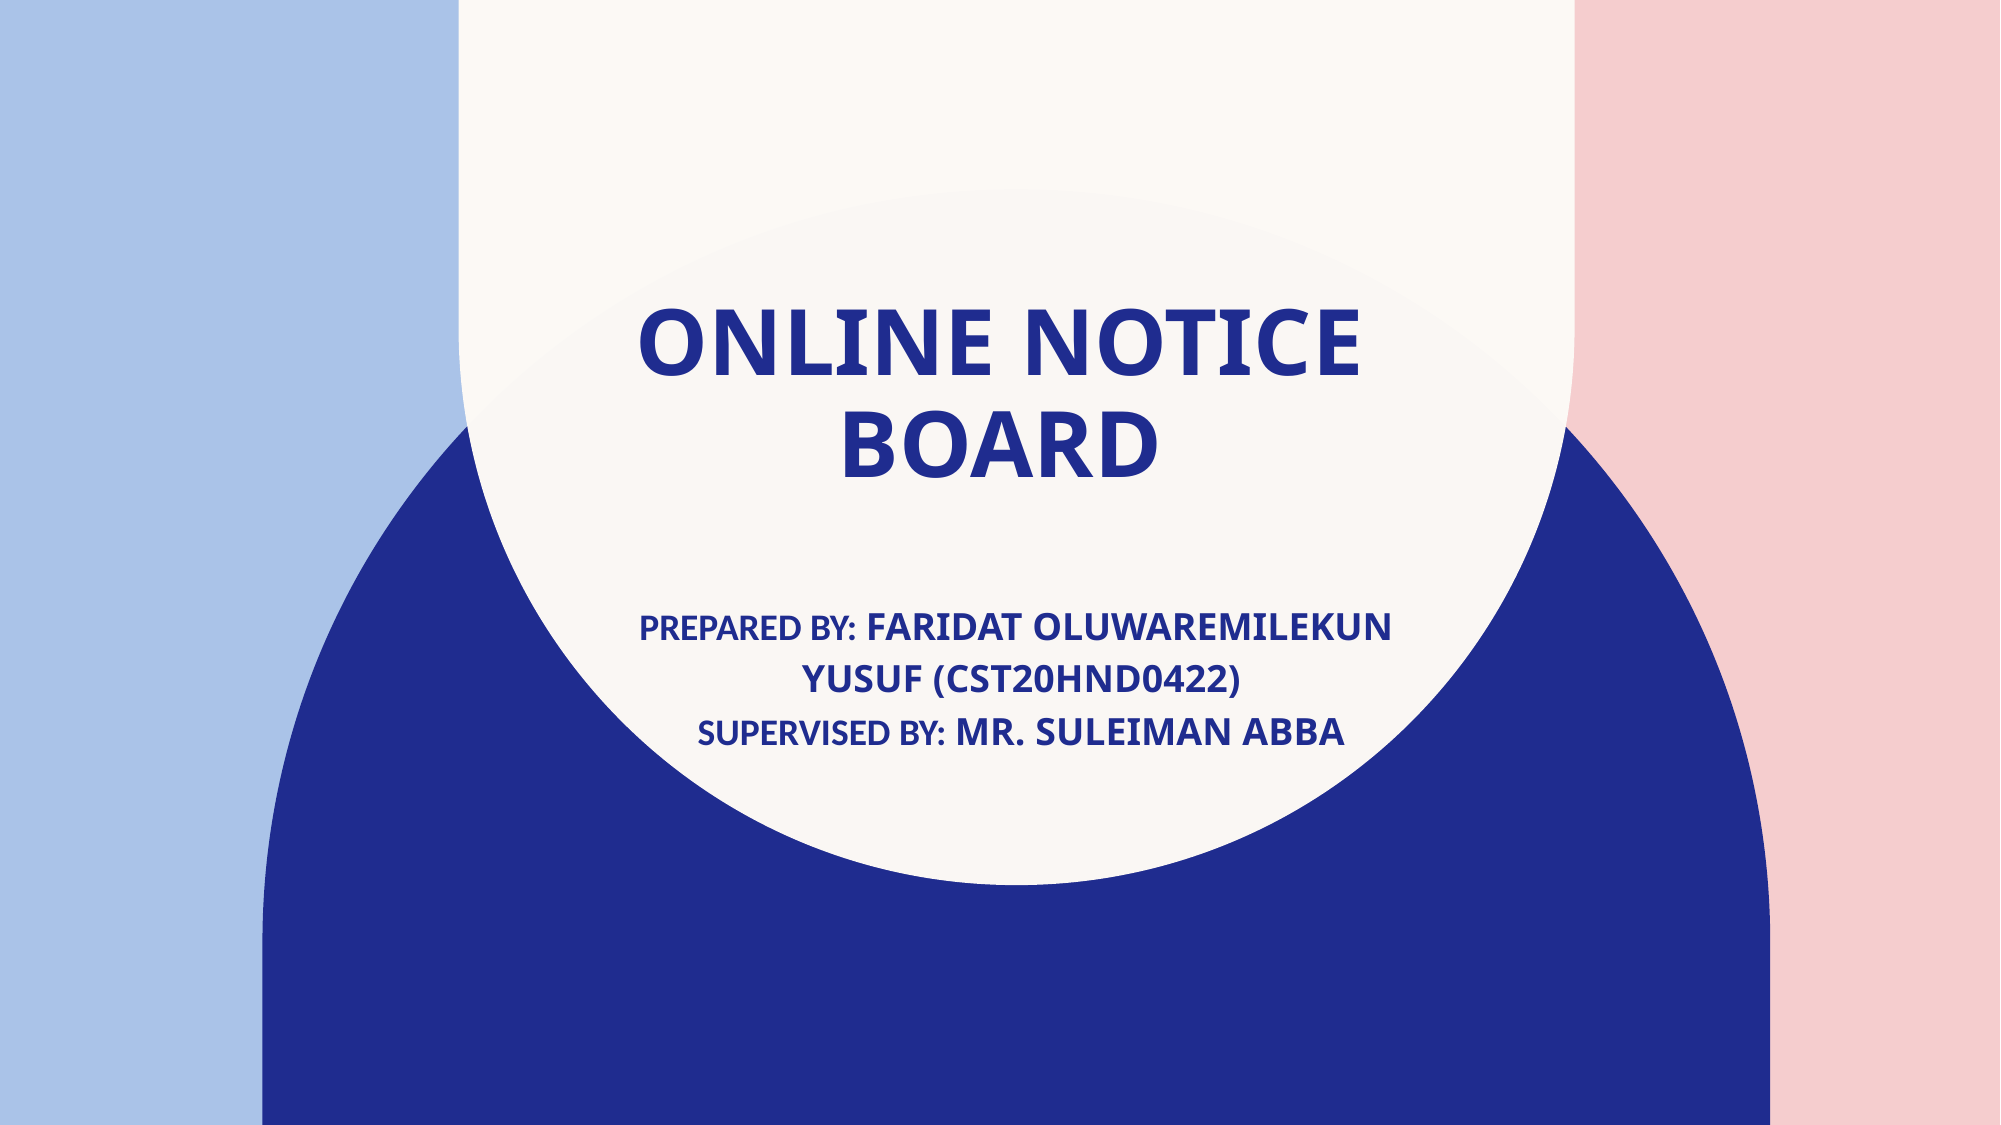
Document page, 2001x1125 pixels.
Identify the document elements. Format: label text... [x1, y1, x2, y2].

subtitle PREPARED BY: FARIDAT OLUWAREMILEKUN YUSUF (CST20HND0422) SUPERVISED BY: MR. SULEIMAN ABBA [378, 602, 1665, 747]
title ONLINE NOTICE BOARD [558, 292, 1442, 494]
